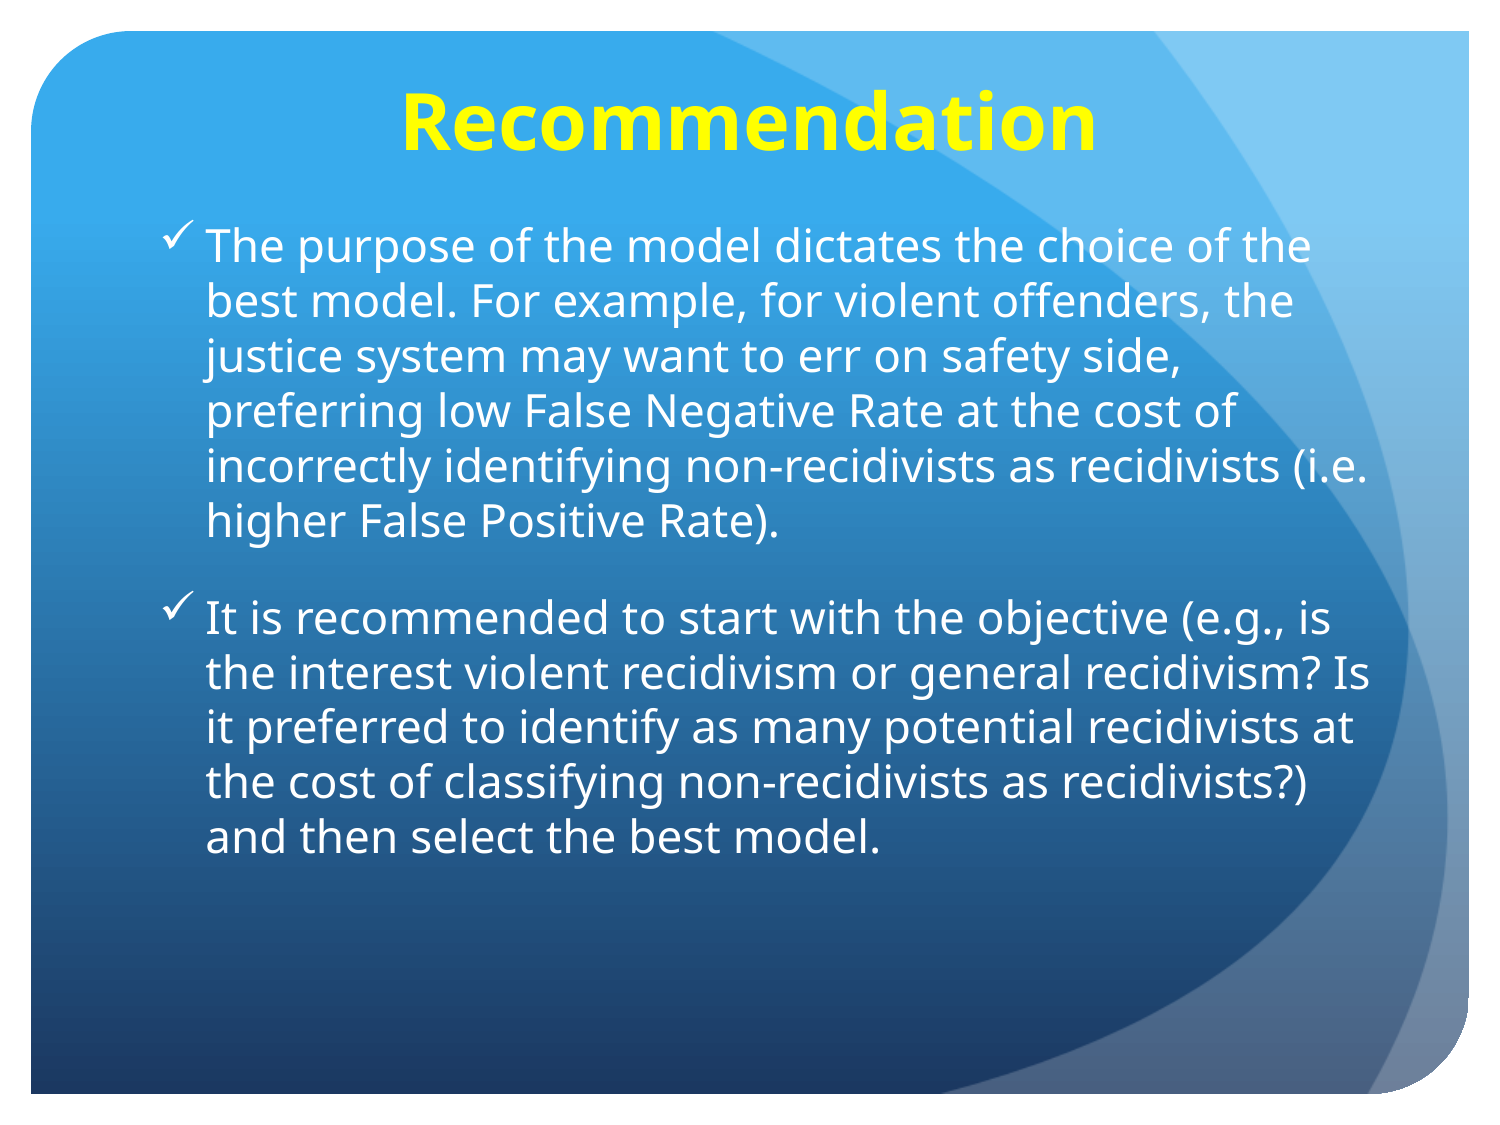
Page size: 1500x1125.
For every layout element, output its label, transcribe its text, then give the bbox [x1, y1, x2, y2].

list The purpose of the model dictates the choice of the best model. For example, for violent offenders, the justice system may want to err on safety side, preferring low False Negative Rate at the cost of incorrectly identifying non-recidivists as recidivists (i.e. higher False Positive Rate). It is recommended to start with the objective (e.g., is the interest violent recidivism or general recidivism? Is it preferred to identify as many potential recidivists at the cost of classifying non-recidivists as recidivists?) and then select the best model. [144, 209, 1389, 901]
title Recommendation [127, 62, 1372, 174]
